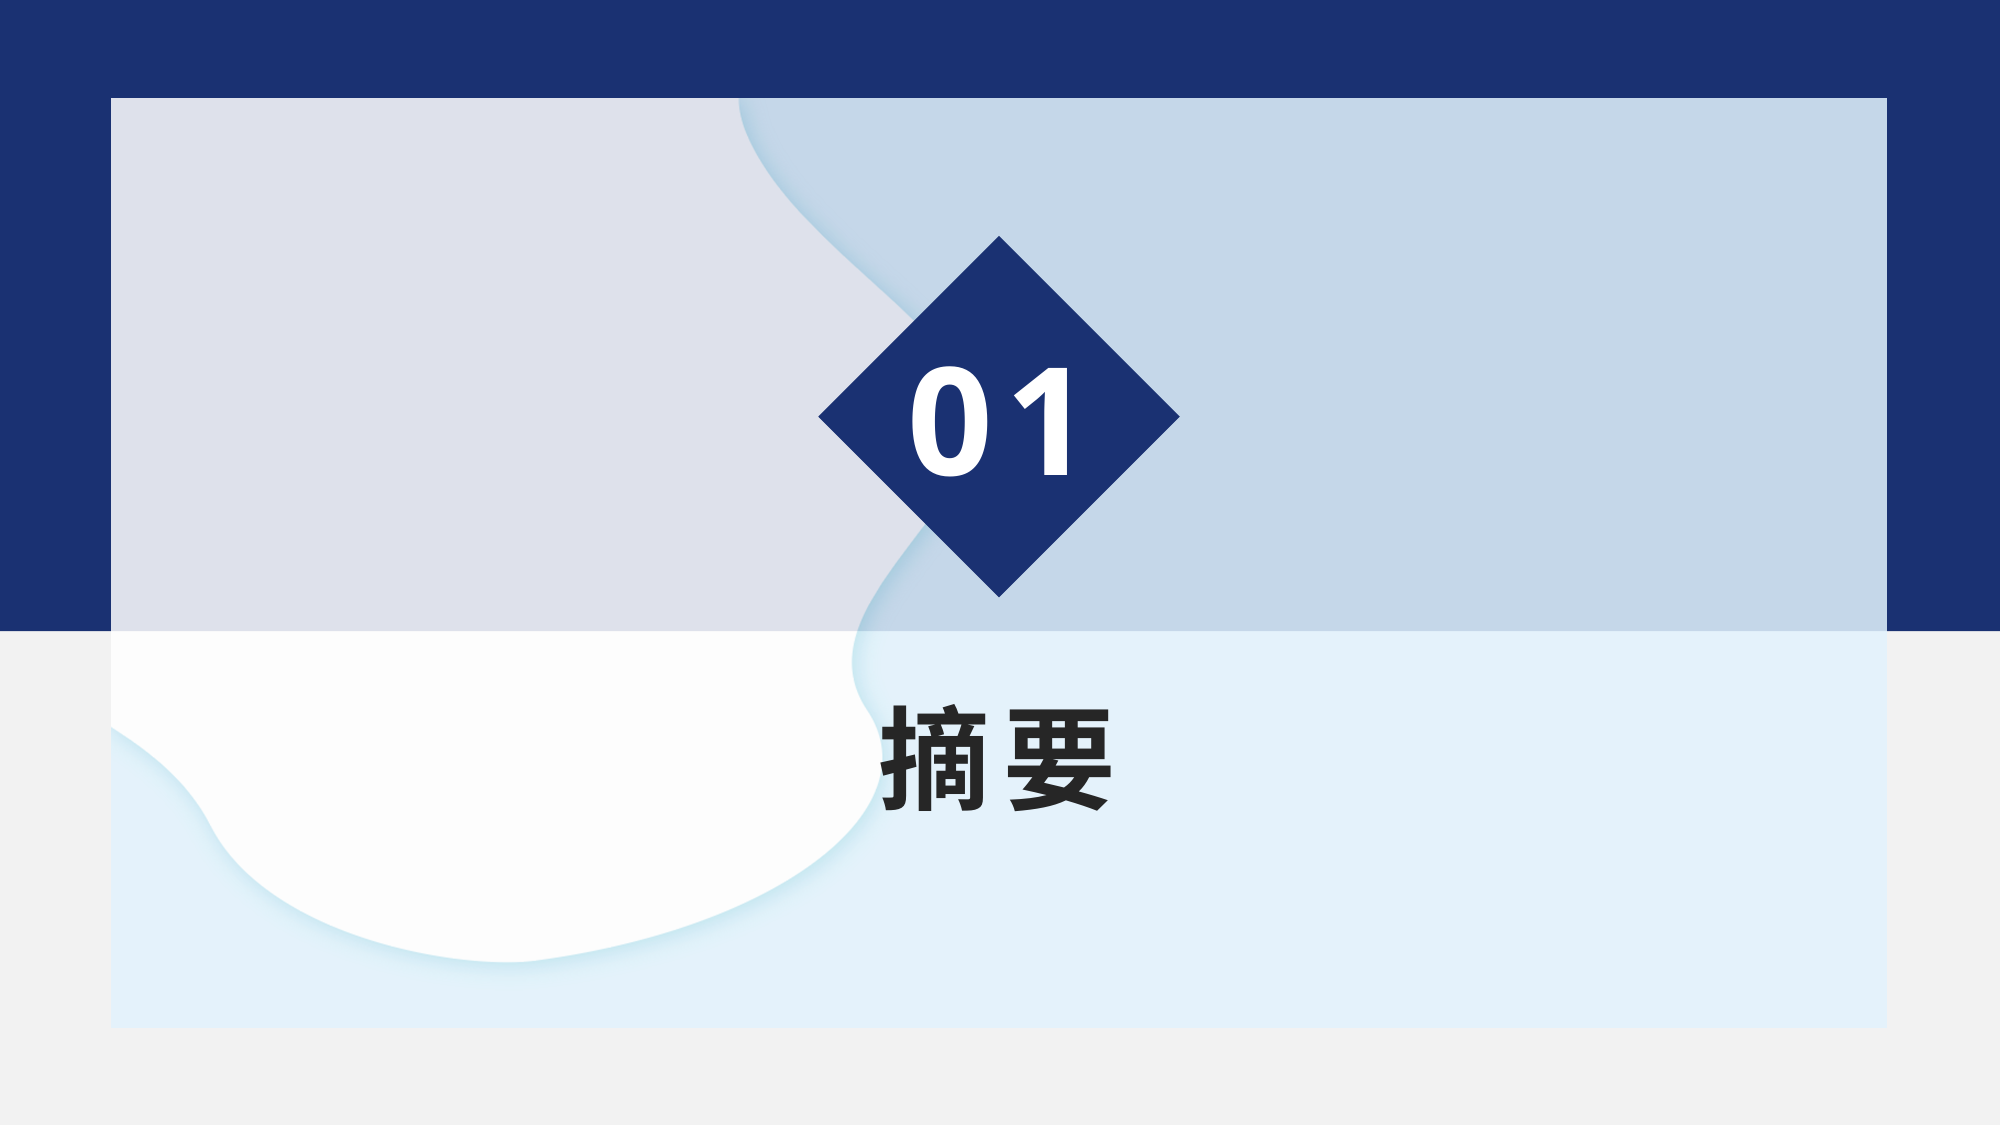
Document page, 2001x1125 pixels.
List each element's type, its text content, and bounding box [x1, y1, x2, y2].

text_box [110, 97, 1888, 1029]
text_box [822, 240, 1176, 593]
text_box 摘要 [483, 614, 1511, 832]
